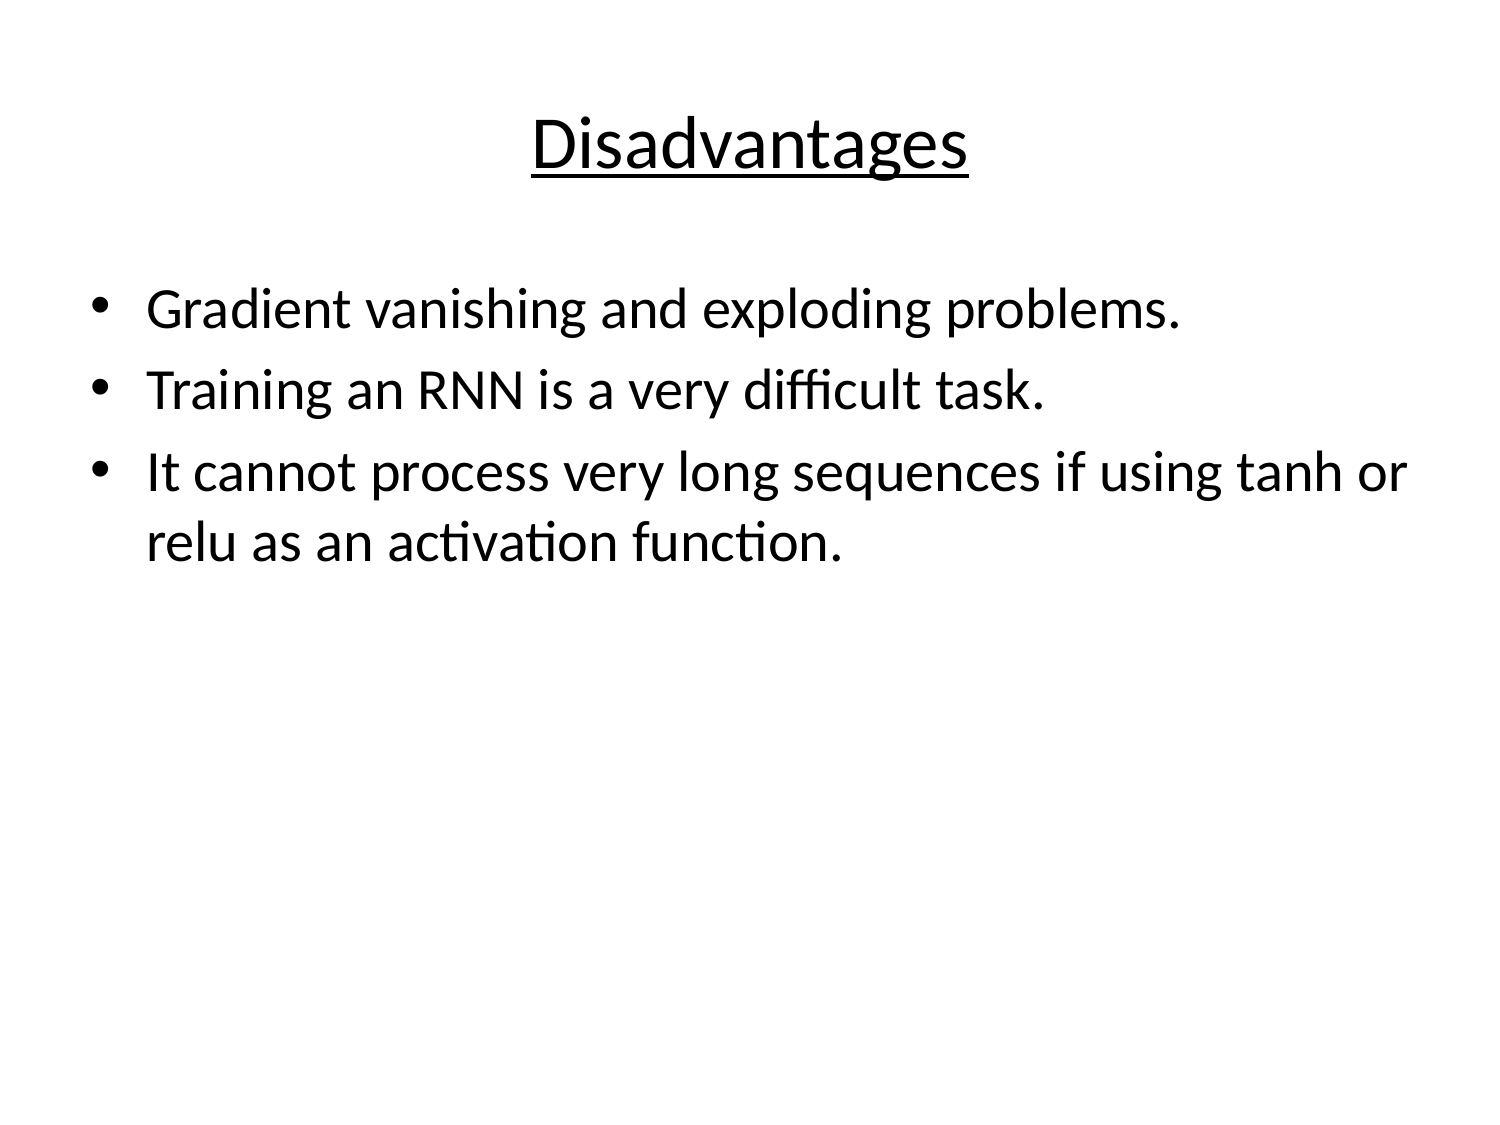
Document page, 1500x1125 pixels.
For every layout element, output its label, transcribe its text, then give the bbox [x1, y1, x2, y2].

list Gradient vanishing and exploding problems. Training an RNN is a very difficult task. It cannot process very long sequences if using tanh or relu as an activation function. [75, 262, 1425, 1005]
title Disadvantages [75, 45, 1425, 233]
